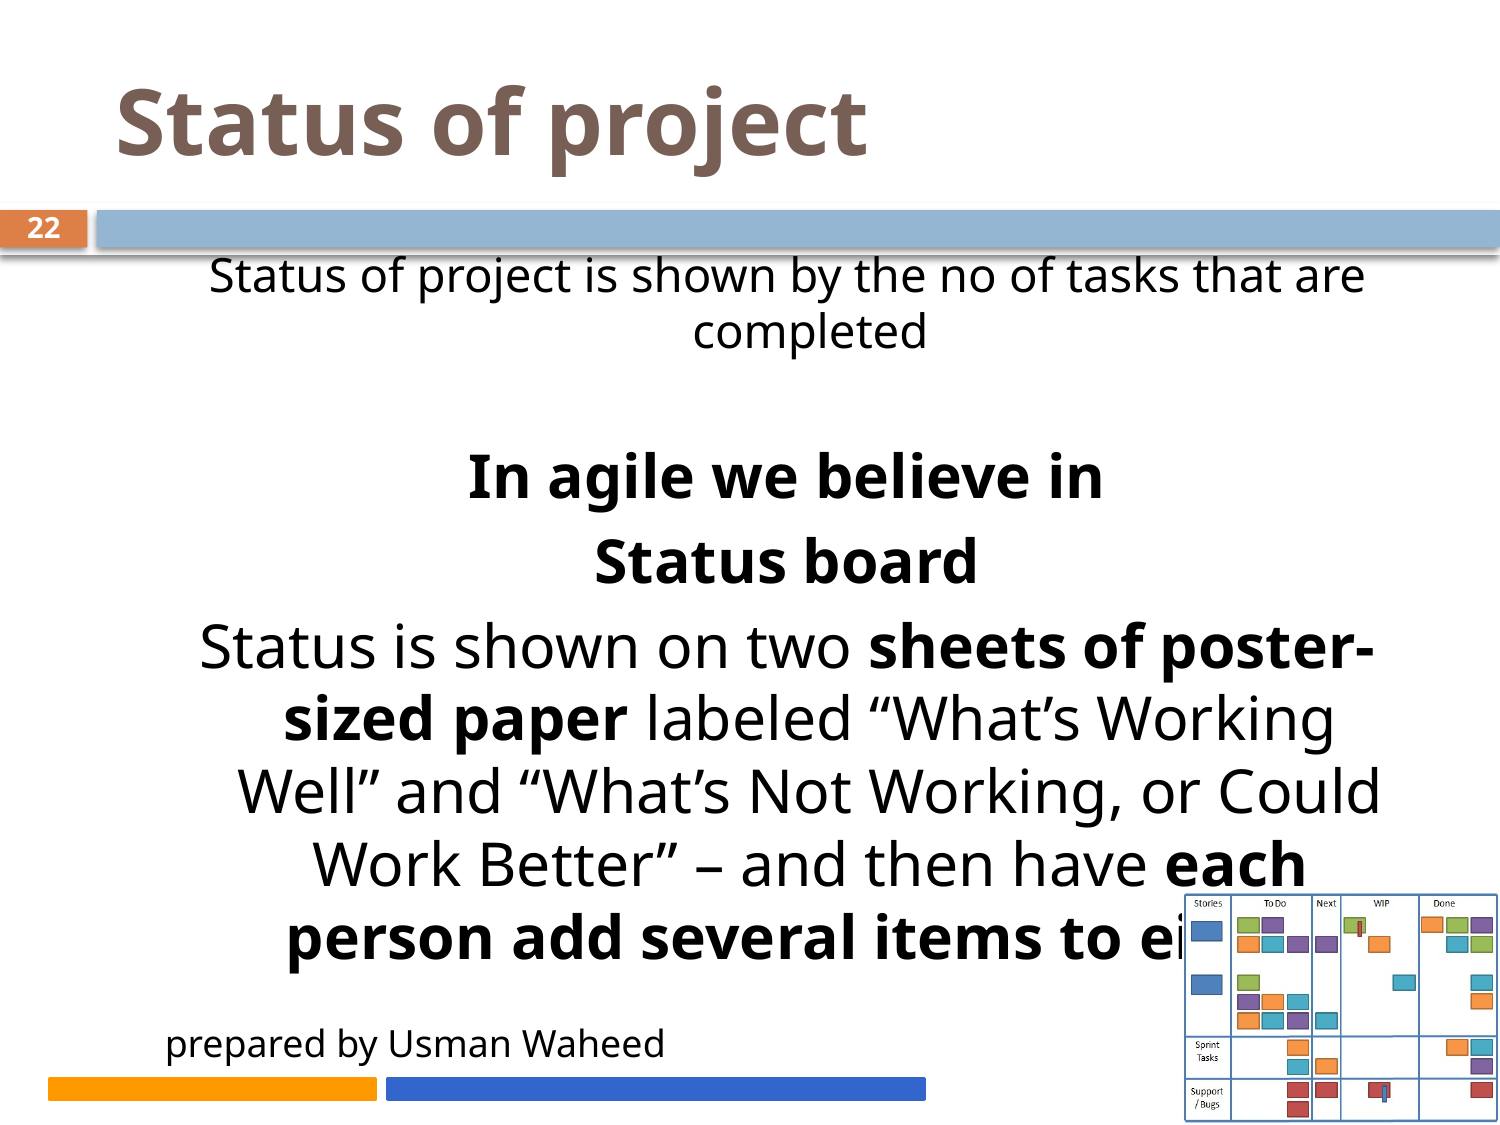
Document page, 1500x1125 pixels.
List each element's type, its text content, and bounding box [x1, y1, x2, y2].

picture [1181, 891, 1500, 1125]
title Status of project [100, 37, 1438, 200]
slide_number 22 [0, 208, 88, 249]
list Status of project is shown by the no of tasks that are completed In agile we believe in Status board Status is shown on two sheets of poster-sized paper labeled “What’s Working Well” and “What’s Not Working, or Could Work Better” – and then have each person add several items to either. [150, 237, 1425, 988]
footer prepared by Usman Waheed [150, 1012, 800, 1088]
